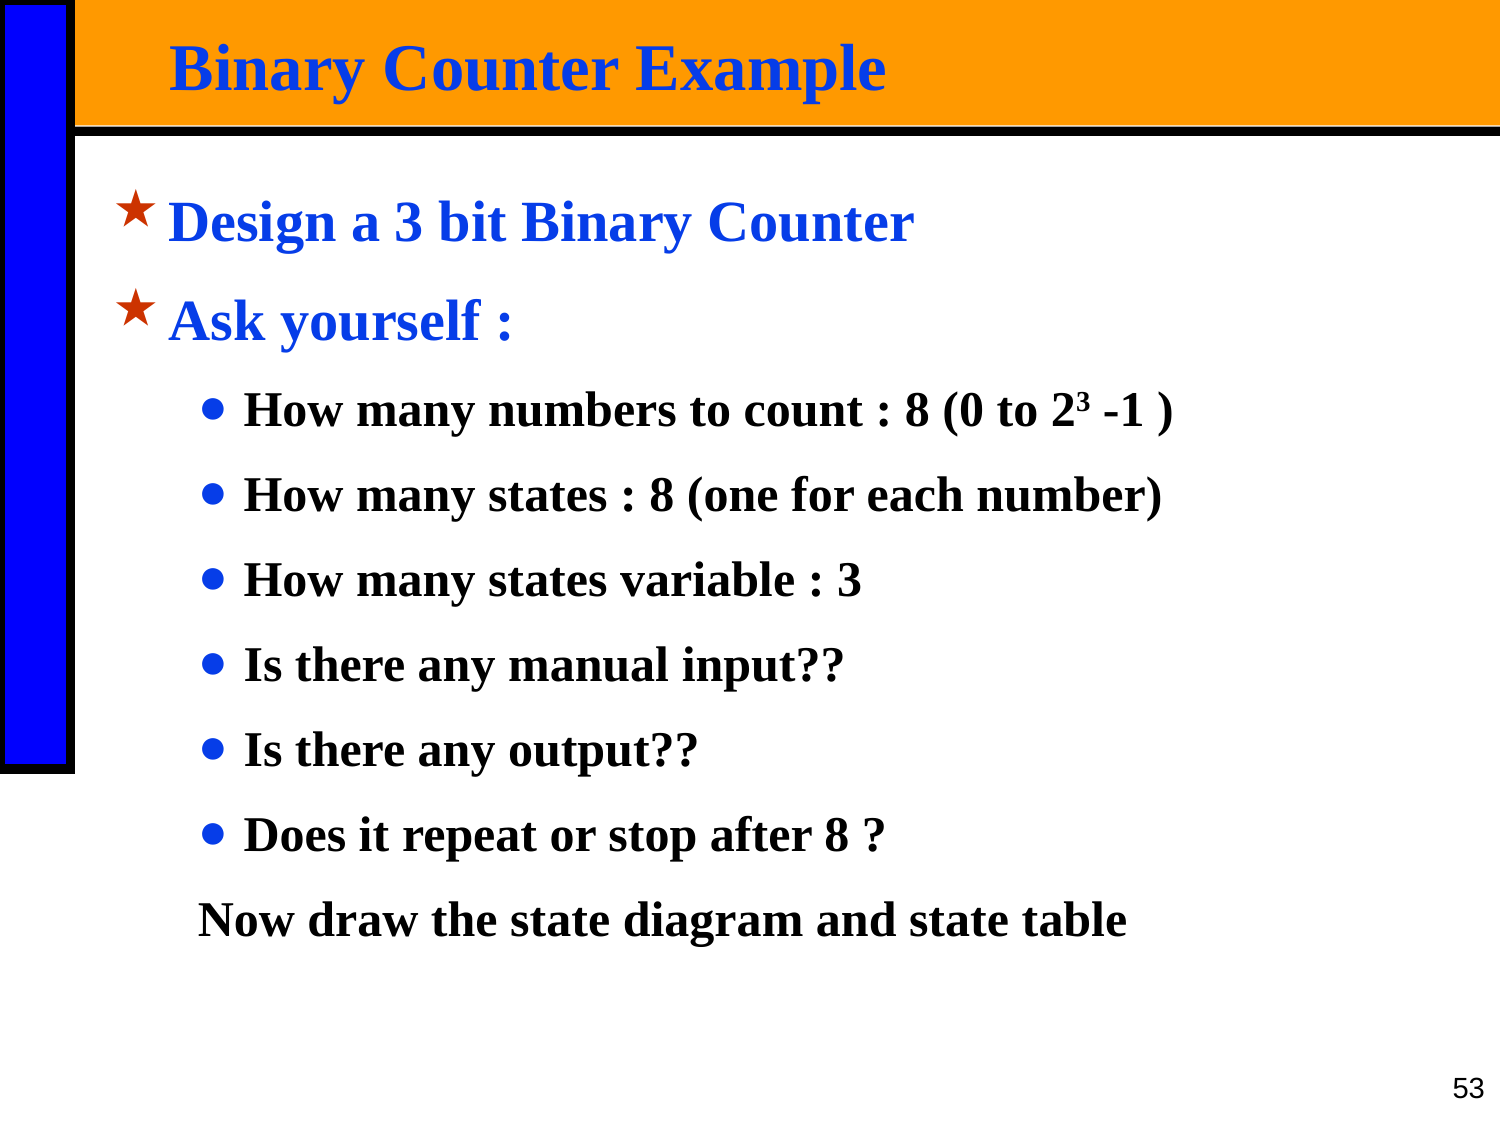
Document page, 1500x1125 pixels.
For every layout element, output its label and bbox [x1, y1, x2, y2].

title [158, 30, 1460, 178]
slide_number [1303, 1064, 1500, 1113]
list [99, 178, 1460, 952]
